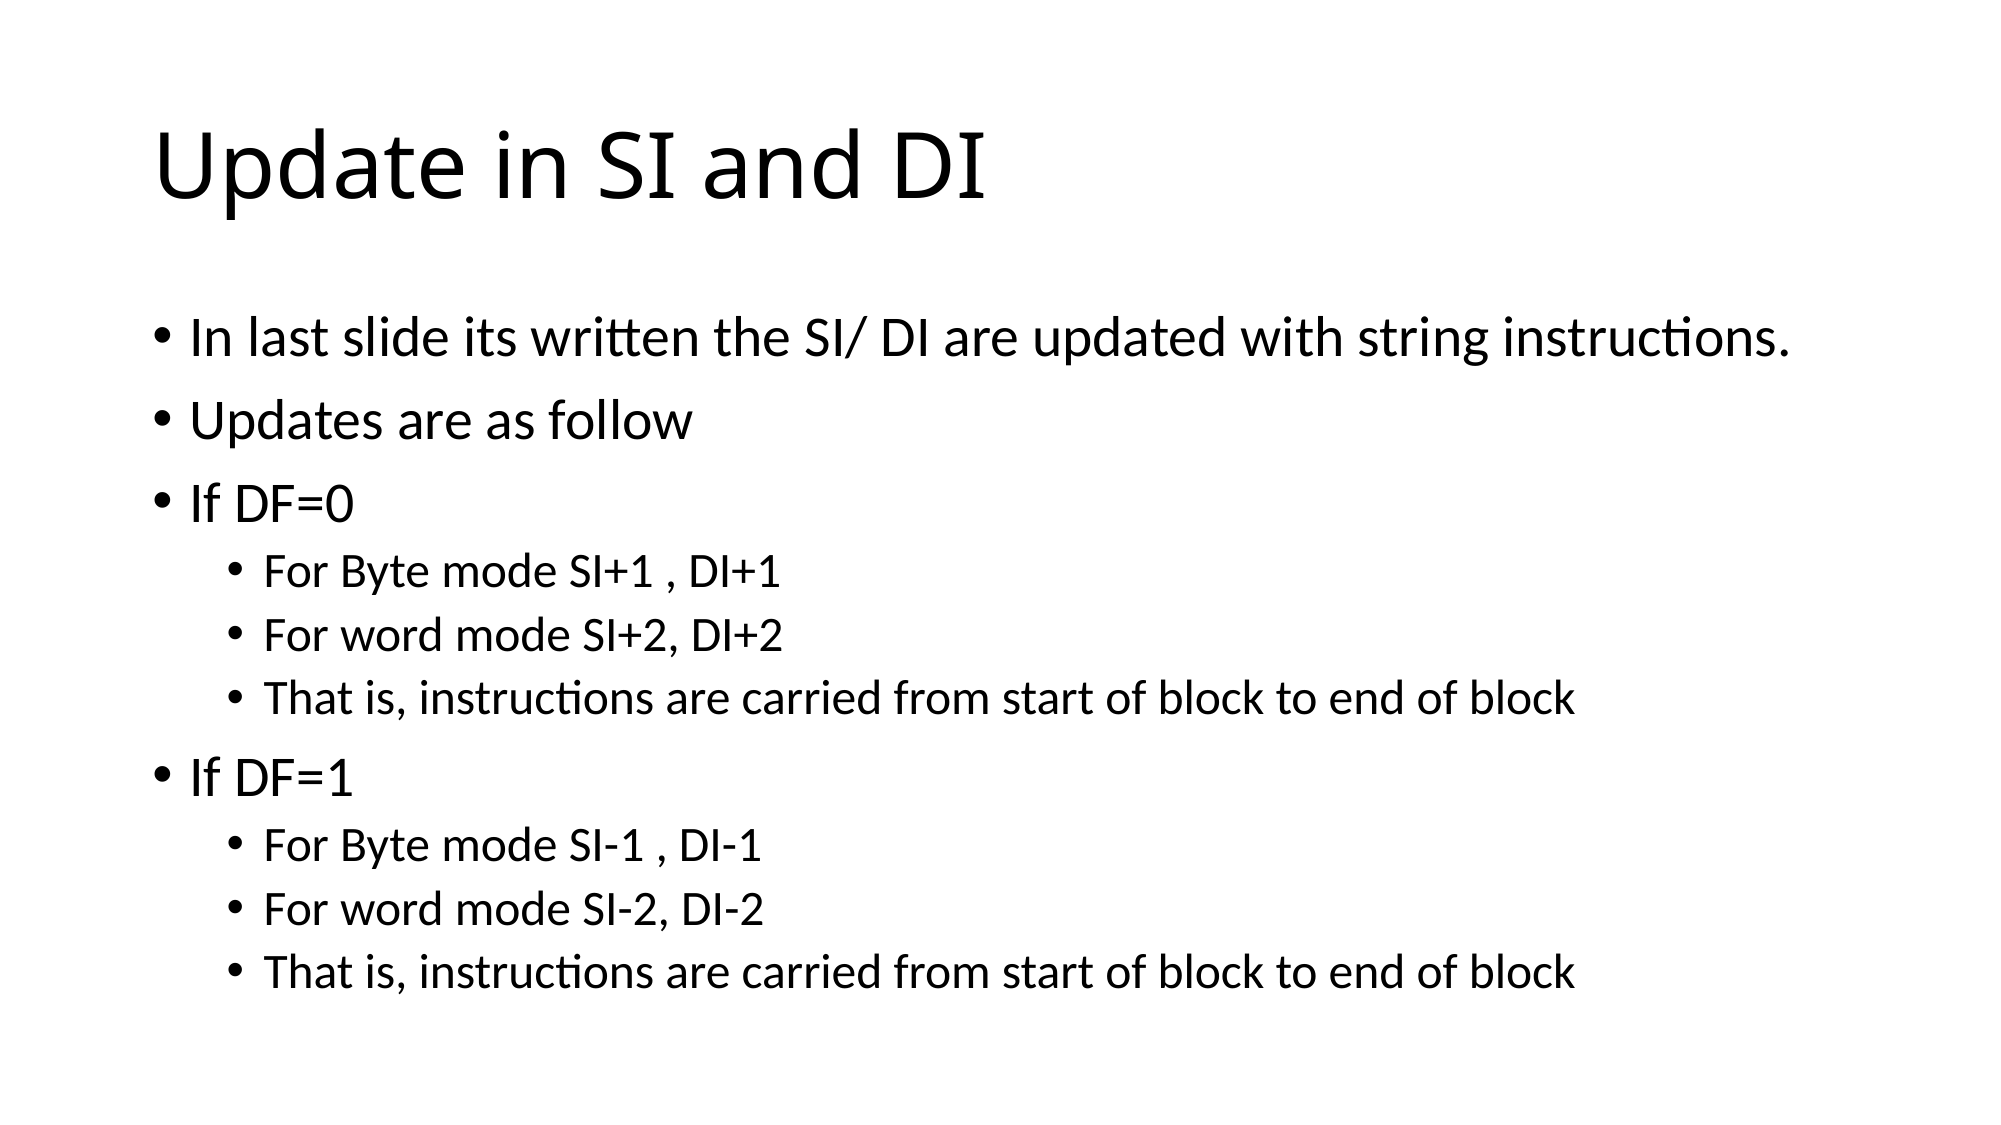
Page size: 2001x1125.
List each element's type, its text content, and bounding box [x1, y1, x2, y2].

title Update in SI and DI [137, 59, 1863, 278]
list In last slide its written the SI/ DI are updated with string instructions. Updates are as follow If DF=0 For Byte mode SI+1 , DI+1 For word mode SI+2, DI+2 That is, instructions are carried from start of block to end of block If DF=1 For Byte mode SI-1 , DI-1 For word mode SI-2, DI-2 That is, instructions are carried from start of block to end of block [137, 299, 1863, 1014]
